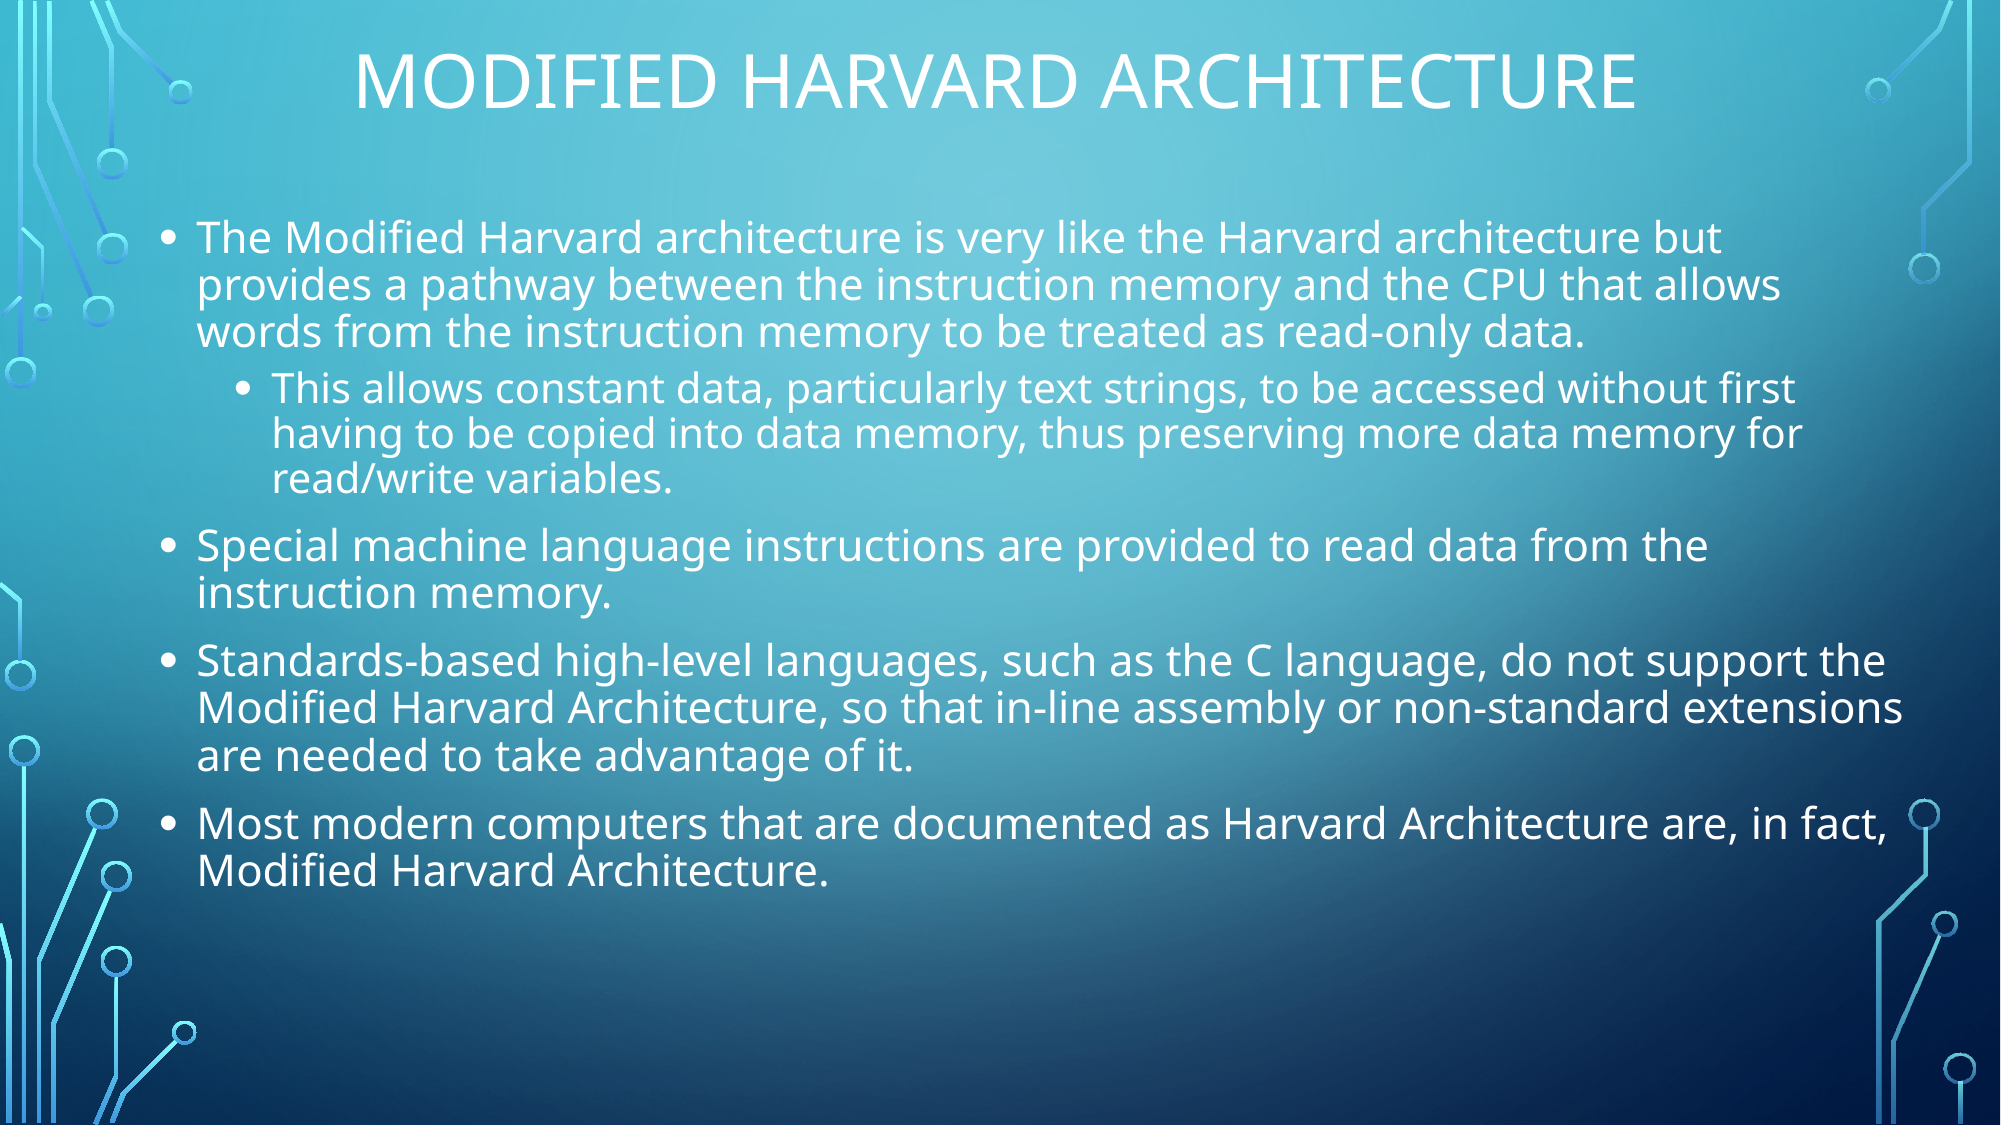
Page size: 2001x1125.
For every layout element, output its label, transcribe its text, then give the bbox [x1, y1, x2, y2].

title Modified Harvard Architecture [337, 19, 1688, 150]
list The Modified Harvard architecture is very like the Harvard architecture but provides a pathway between the instruction memory and the CPU that allows words from the instruction memory to be treated as read-only data. This allows constant data, particularly text strings, to be accessed without first having to be copied into data memory, thus preserving more data memory for read/write variables. Special machine language instructions are provided to read data from the instruction memory. Standards-based high-level languages, such as the C language, do not support the Modified Harvard Architecture, so that in-line assembly or non-standard extensions are needed to take advantage of it. Most modern computers that are documented as Harvard Architecture are, in fact, Modified Harvard Architecture. [143, 208, 1926, 1047]
